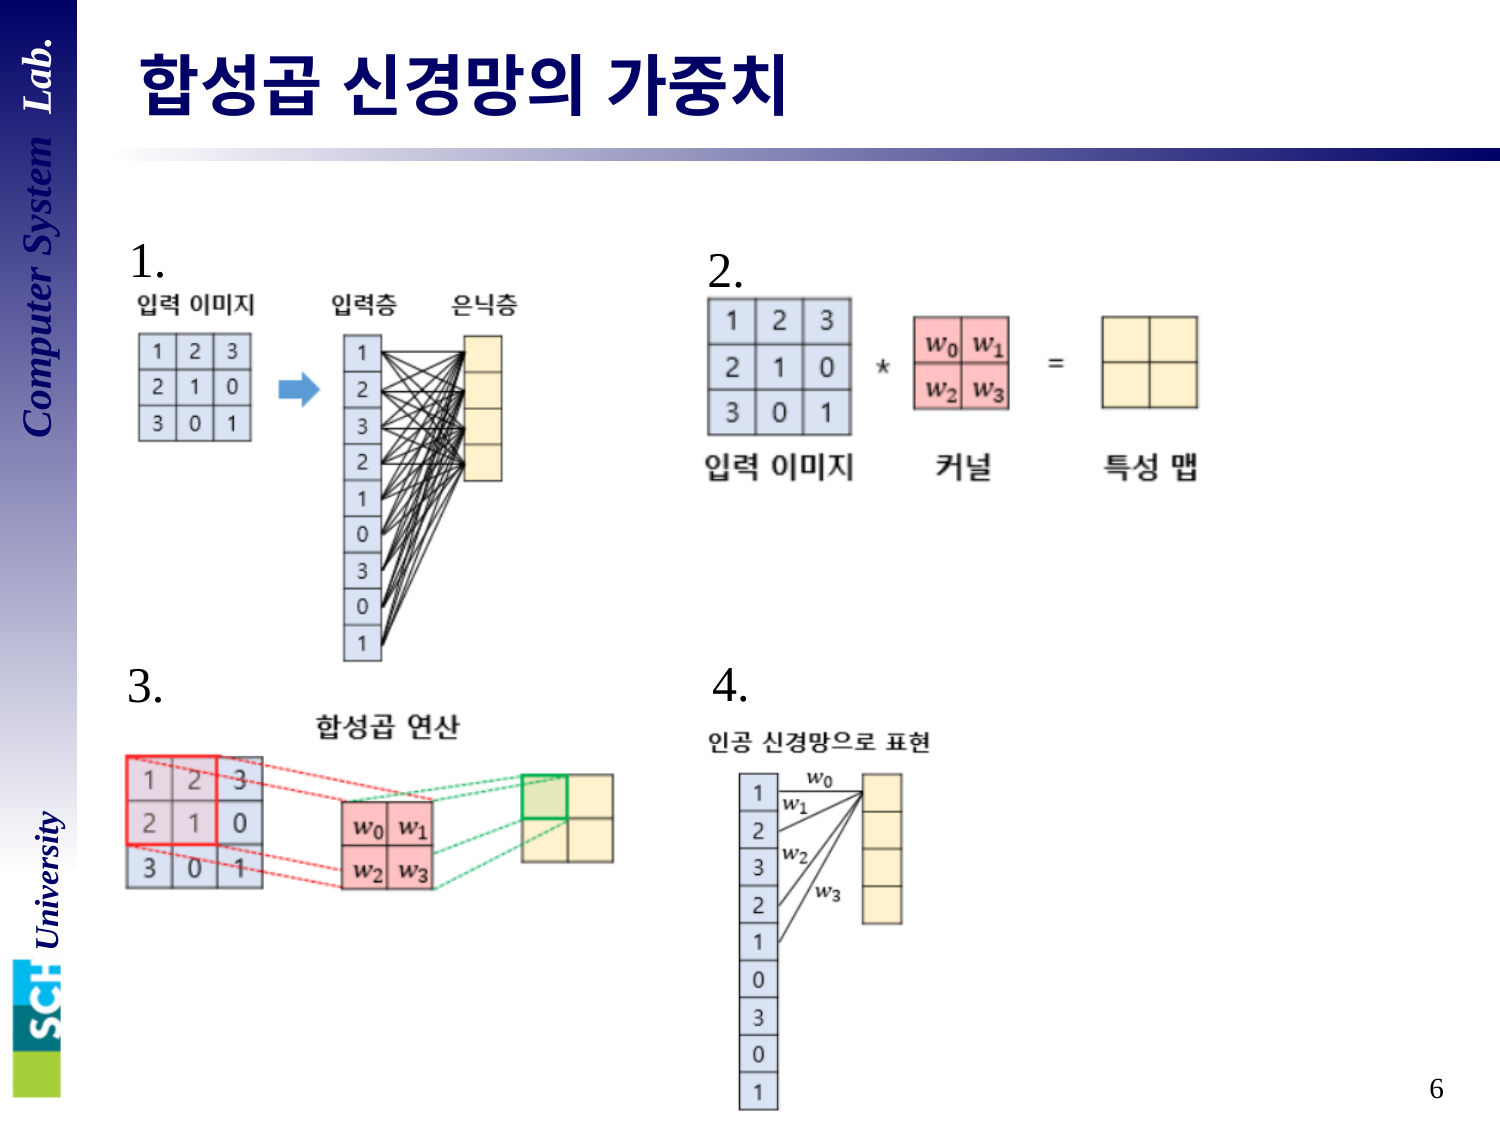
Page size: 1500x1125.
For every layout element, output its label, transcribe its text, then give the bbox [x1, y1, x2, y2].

text_box 1. [114, 219, 221, 435]
picture [5, 952, 69, 1104]
text_box 2. [692, 229, 799, 293]
text_box 4. [697, 643, 804, 720]
picture [690, 294, 1220, 499]
picture [106, 703, 632, 932]
title 합성곱 신경망의 가중치 [123, 25, 1460, 143]
text_box [277, 97, 1500, 173]
picture [696, 722, 944, 1124]
text_box 3. [112, 645, 219, 702]
picture [123, 284, 526, 687]
